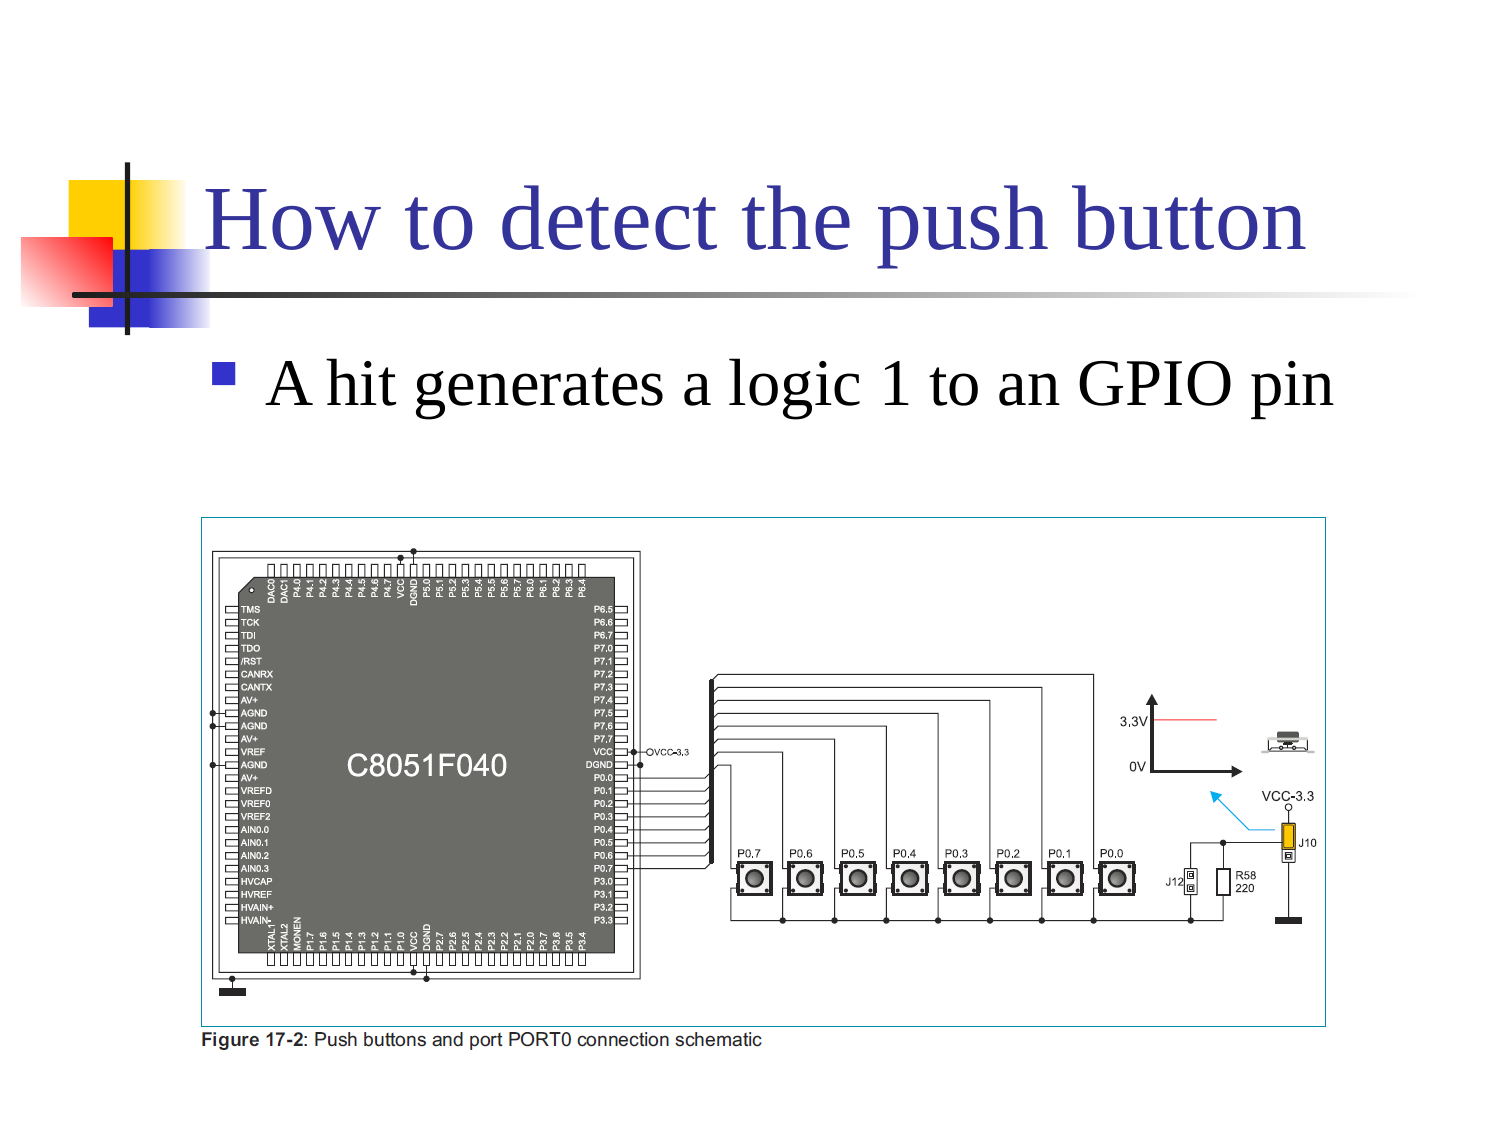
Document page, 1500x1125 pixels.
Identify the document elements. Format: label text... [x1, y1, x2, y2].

picture [193, 509, 1342, 1058]
list A hit generates a logic 1 to an GPIO pin [193, 331, 1469, 450]
title How to detect the push button [188, 35, 1468, 275]
